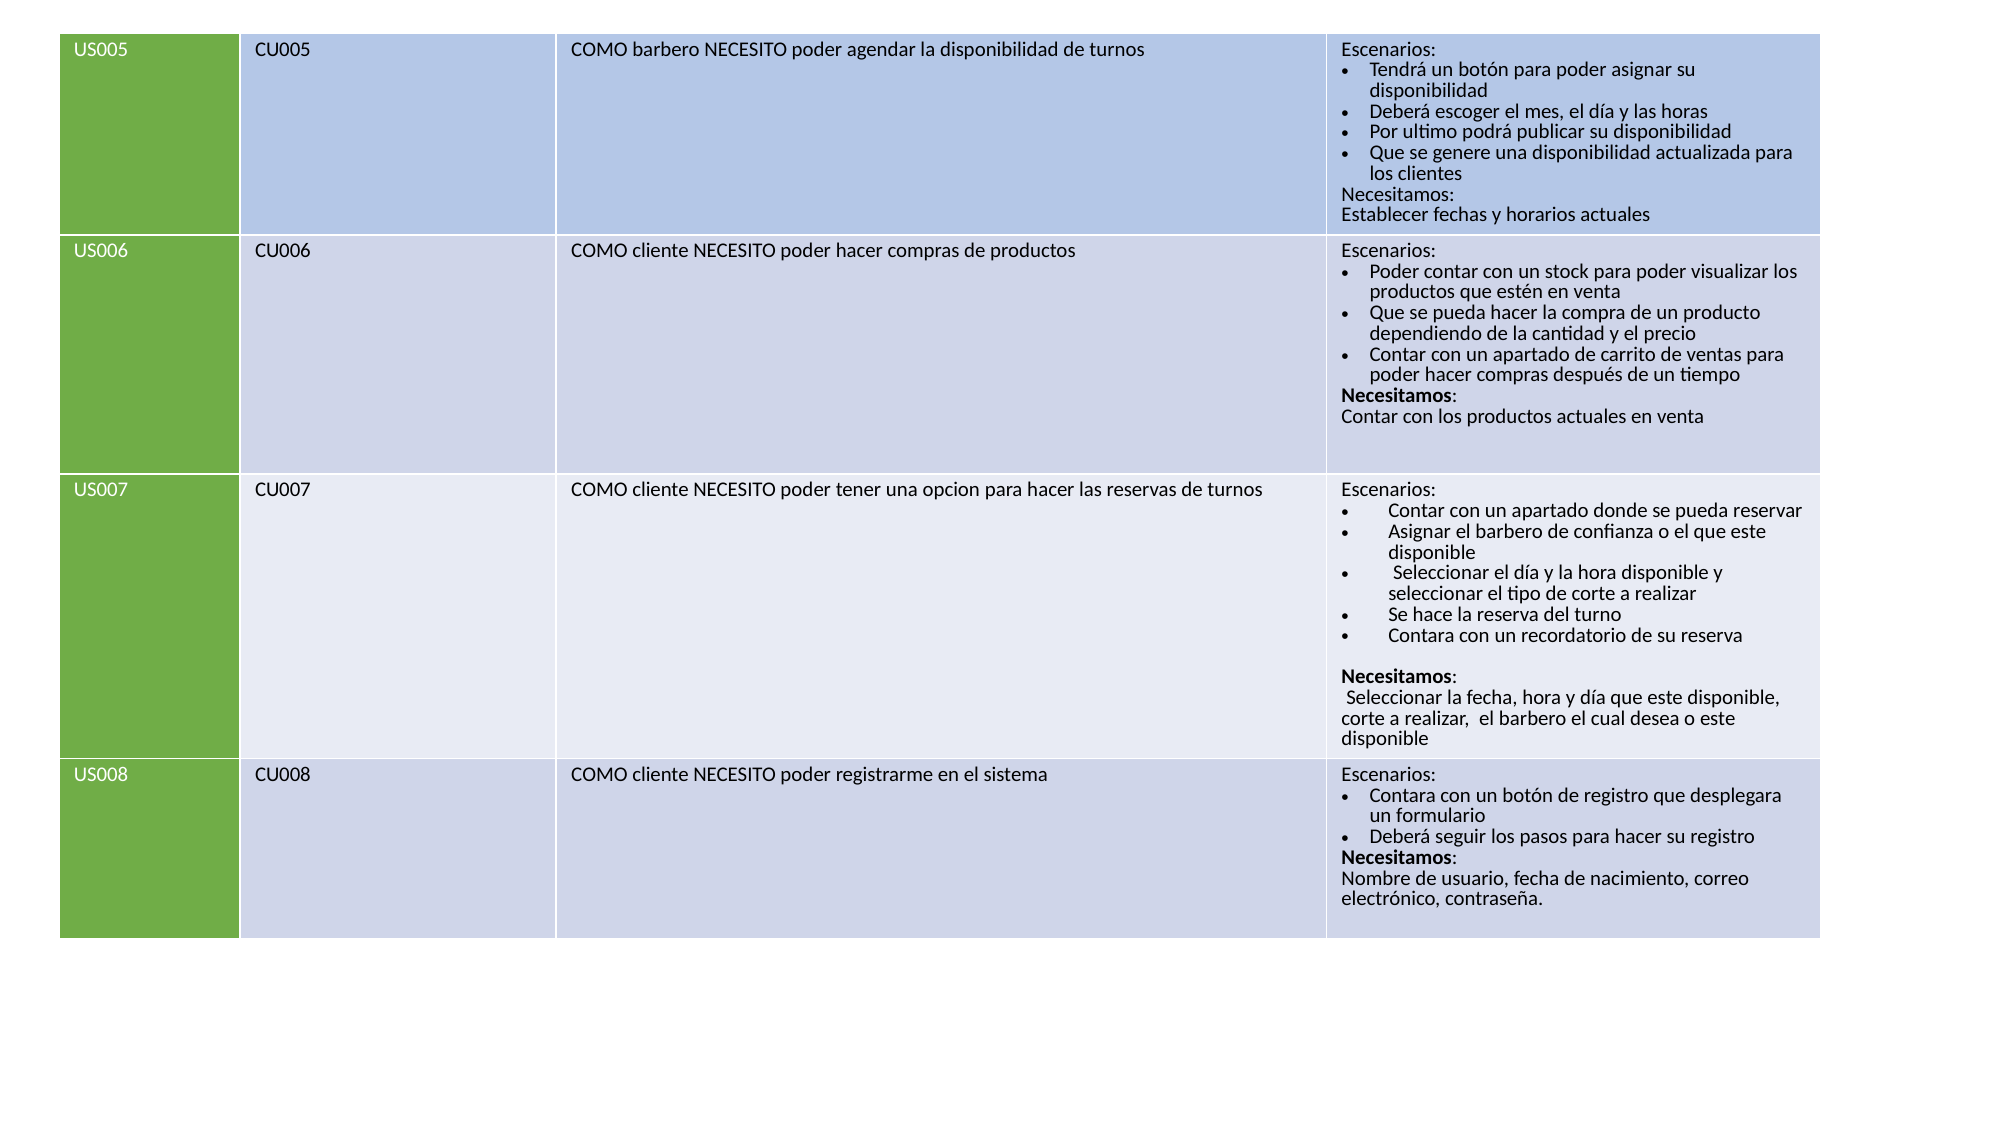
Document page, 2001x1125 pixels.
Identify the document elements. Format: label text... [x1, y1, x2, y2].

table_cell CU007 [241, 475, 555, 758]
table_cell Escenarios: Contar con un apartado donde se pueda reservar Asignar el barbero de confianza o el que este disponible Seleccionar el día y la hora disponible y seleccionar el tipo de corte a realizar Se hace la reserva del turno Contara con un recordatorio de su reserva Necesitamos: Seleccionar la fecha, hora y día que este disponible, corte a realizar, el barbero el cual desea o este disponible [1327, 475, 1820, 758]
table_cell US008 [60, 759, 239, 938]
table_header COMO barbero NECESITO poder agendar la disponibilidad de turnos [557, 34, 1326, 234]
table_cell COMO cliente NECESITO poder tener una opcion para hacer las reservas de turnos [557, 475, 1326, 758]
table_cell Escenarios: Contara con un botón de registro que desplegara un formulario Deberá seguir los pasos para hacer su registro Necesitamos: Nombre de usuario, fecha de nacimiento, correo electrónico, contraseña. [1327, 759, 1820, 938]
table_cell CU008 [241, 759, 555, 938]
table_cell Escenarios: Poder contar con un stock para poder visualizar los productos que estén en venta Que se pueda hacer la compra de un producto dependiendo de la cantidad y el precio Contar con un apartado de carrito de ventas para poder hacer compras después de un tiempo Necesitamos: Contar con los productos actuales en venta [1327, 236, 1820, 473]
table_cell US006 [60, 236, 239, 473]
table_cell COMO cliente NECESITO poder registrarme en el sistema [557, 759, 1326, 938]
table_header CU005 [241, 34, 555, 234]
table_header Escenarios: Tendrá un botón para poder asignar su disponibilidad Deberá escoger el mes, el día y las horas Por ultimo podrá publicar su disponibilidad Que se genere una disponibilidad actualizada para los clientes Necesitamos: Establecer fechas y horarios actuales [1327, 34, 1820, 234]
table_cell COMO cliente NECESITO poder hacer compras de productos [557, 236, 1326, 473]
table_cell US007 [60, 475, 239, 758]
table_header US005 [60, 34, 239, 234]
table_cell CU006 [241, 236, 555, 473]
